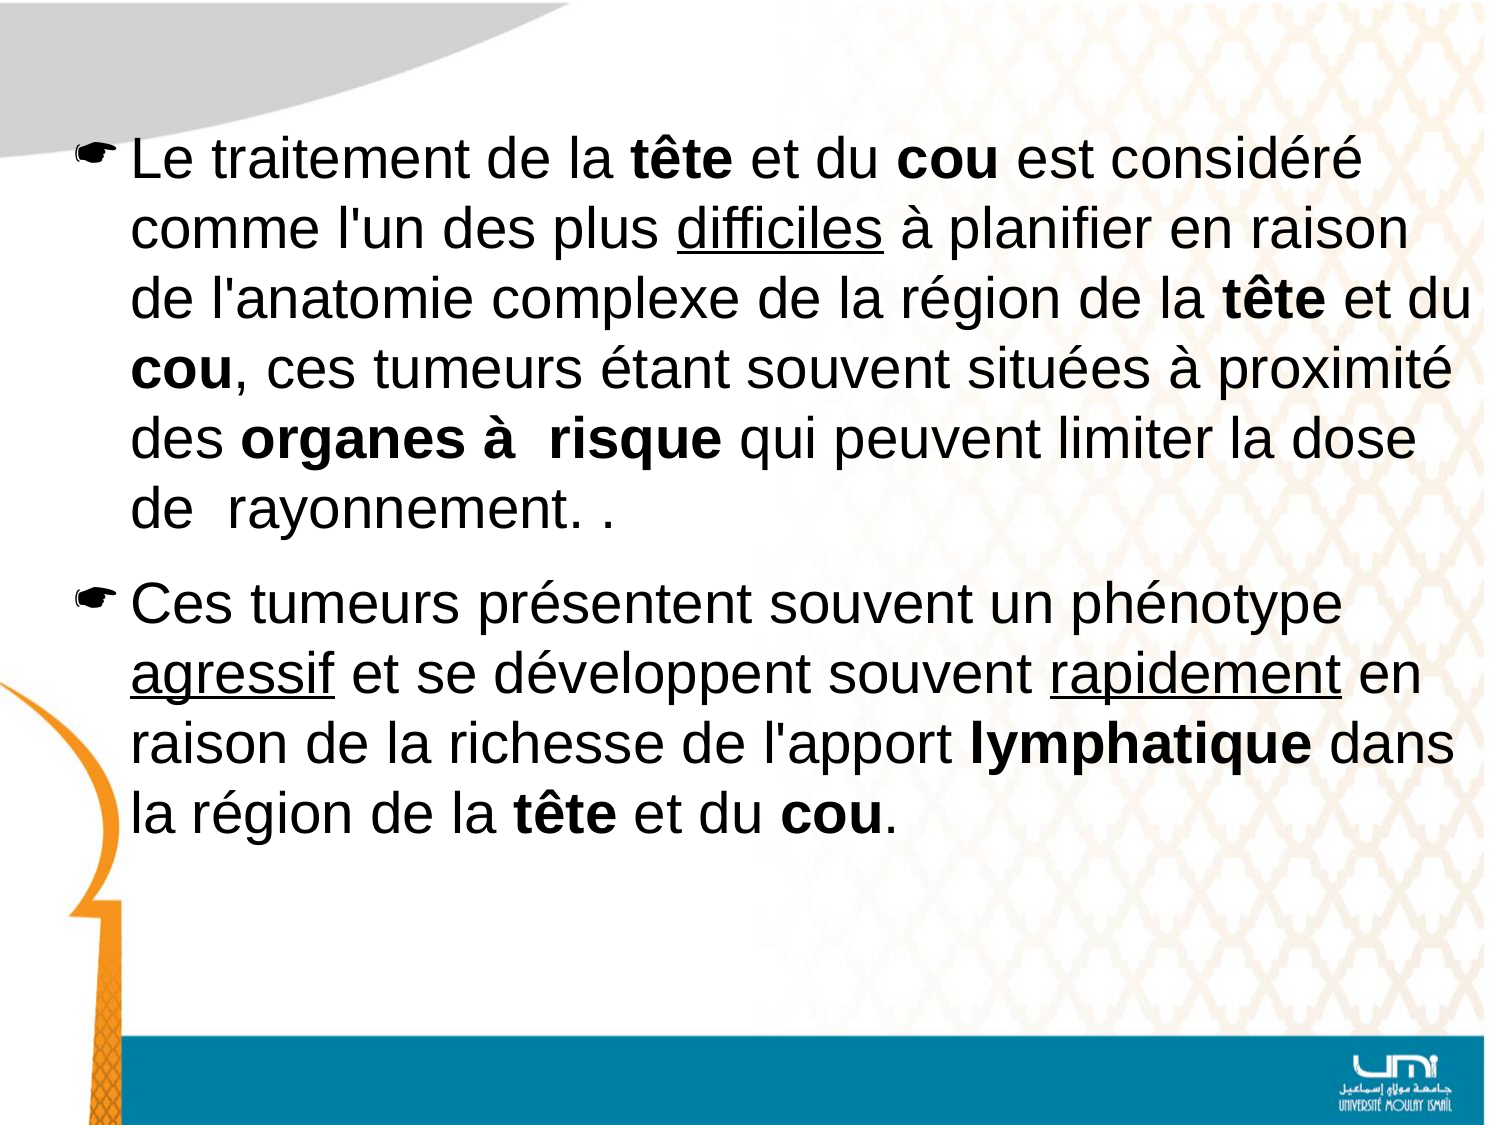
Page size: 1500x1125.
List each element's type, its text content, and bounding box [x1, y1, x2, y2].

list Le traitement de la tête et du cou est considéré comme l'un des plus difficiles à planifier en raison de l'anatomie complexe de la région de la tête et du cou, ces tumeurs étant souvent situées à proximité des organes à risque qui peuvent limiter la dose de rayonnement. . Ces tumeurs présentent souvent un phénotype agressif et se développent souvent rapidement en raison de la richesse de l'apport lymphatique dans la région de la tête et du cou. [59, 112, 1500, 1125]
picture [0, 0, 1500, 1125]
